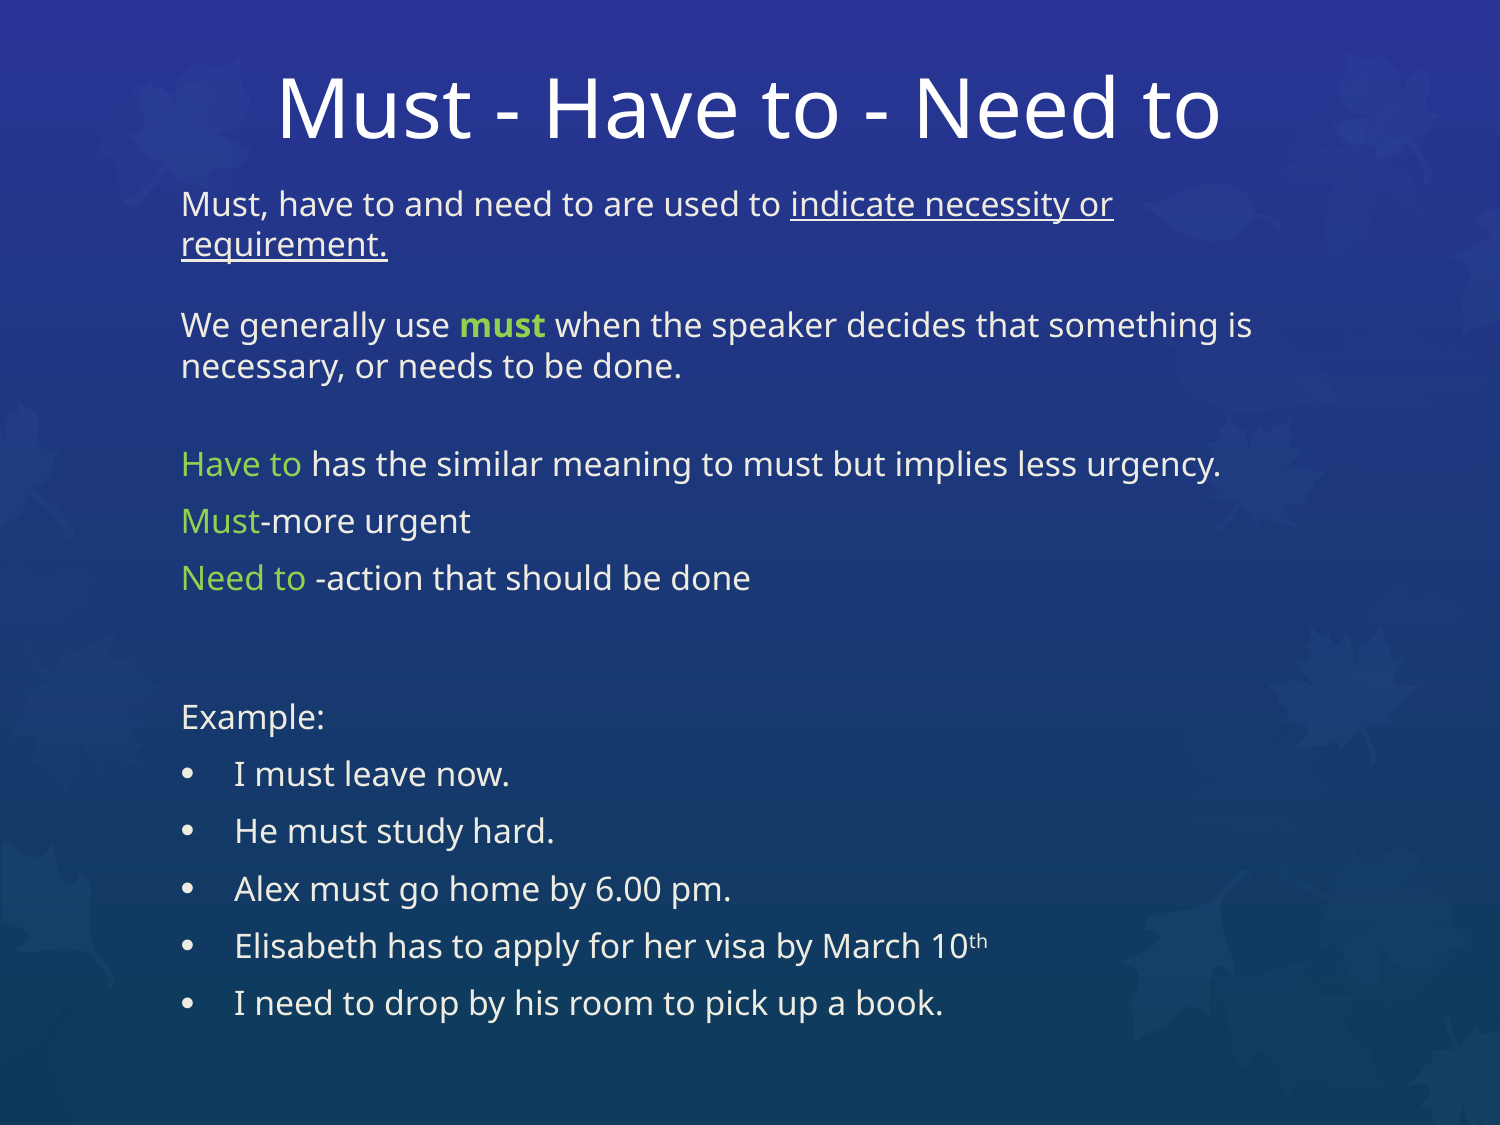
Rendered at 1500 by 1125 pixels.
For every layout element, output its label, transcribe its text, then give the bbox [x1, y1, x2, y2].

title Must - Have to - Need to [165, 37, 1334, 163]
subtitle Must, have to and need to are used to indicate necessity or requirement. We generally use must when the speaker decides that something is necessary, or needs to be done. Have to has the similar meaning to must but implies less urgency. Must-more urgent Need to -action that should be done Example: I must leave now. He must study hard. Alex must go home by 6.00 pm. Elisabeth has to apply for her visa by March 10th I need to drop by his room to pick up a book. [165, 174, 1334, 1038]
